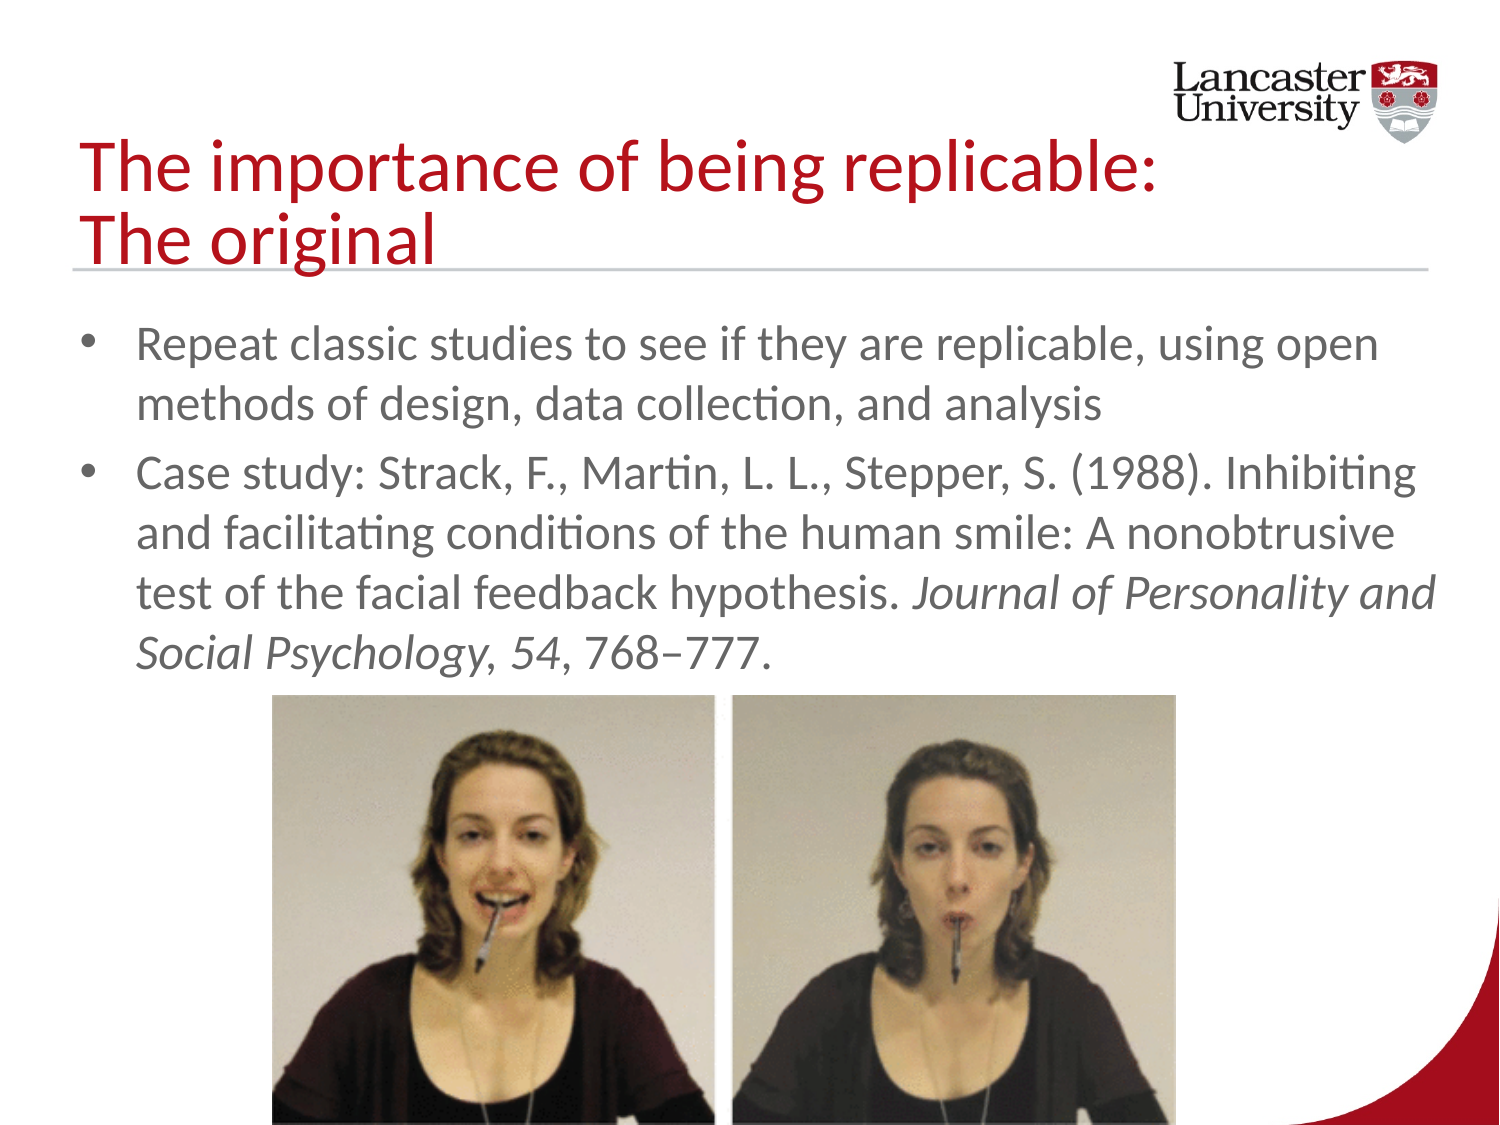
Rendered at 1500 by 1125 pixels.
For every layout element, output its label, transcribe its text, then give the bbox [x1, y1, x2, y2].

picture [0, 0, 1499, 1125]
list Repeat classic studies to see if they are replicable, using open methods of design, data collection, and analysis Case study: Strack, F., Martin, L. L., Stepper, S. (1988). Inhibiting and facilitating conditions of the human smile: A nonobtrusive test of the facial feedback hypothesis. Journal of Personality and Social Psychology, 54, 768–777. [64, 302, 1478, 1083]
title The importance of being replicable: The original [64, 126, 1225, 316]
